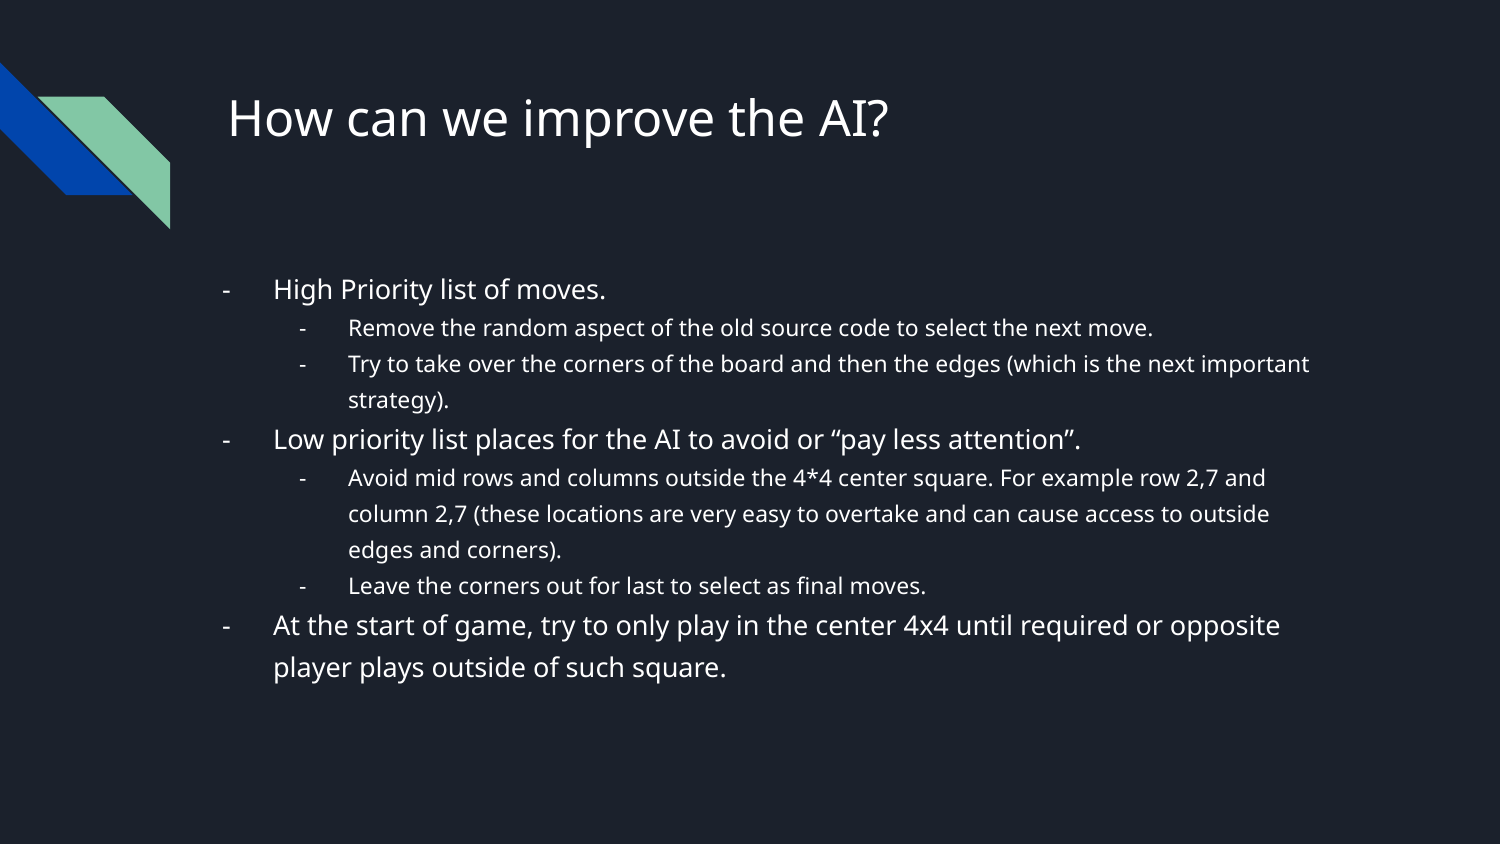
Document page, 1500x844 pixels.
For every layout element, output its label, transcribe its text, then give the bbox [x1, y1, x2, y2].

title How can we improve the AI? [212, 68, 1368, 218]
list High Priority list of moves. Remove the random aspect of the old source code to select the next move. Try to take over the corners of the board and then the edges (which is the next important strategy). Low priority list places for the AI to avoid or “pay less attention”. Avoid mid rows and columns outside the 4*4 center square. For example row 2,7 and column 2,7 (these locations are very easy to overtake and can cause access to outside edges and corners). Leave the corners out for last to select as final moves. At the start of game, try to only play in the center 4x4 until required or opposite player plays outside of such square. [183, 250, 1338, 728]
